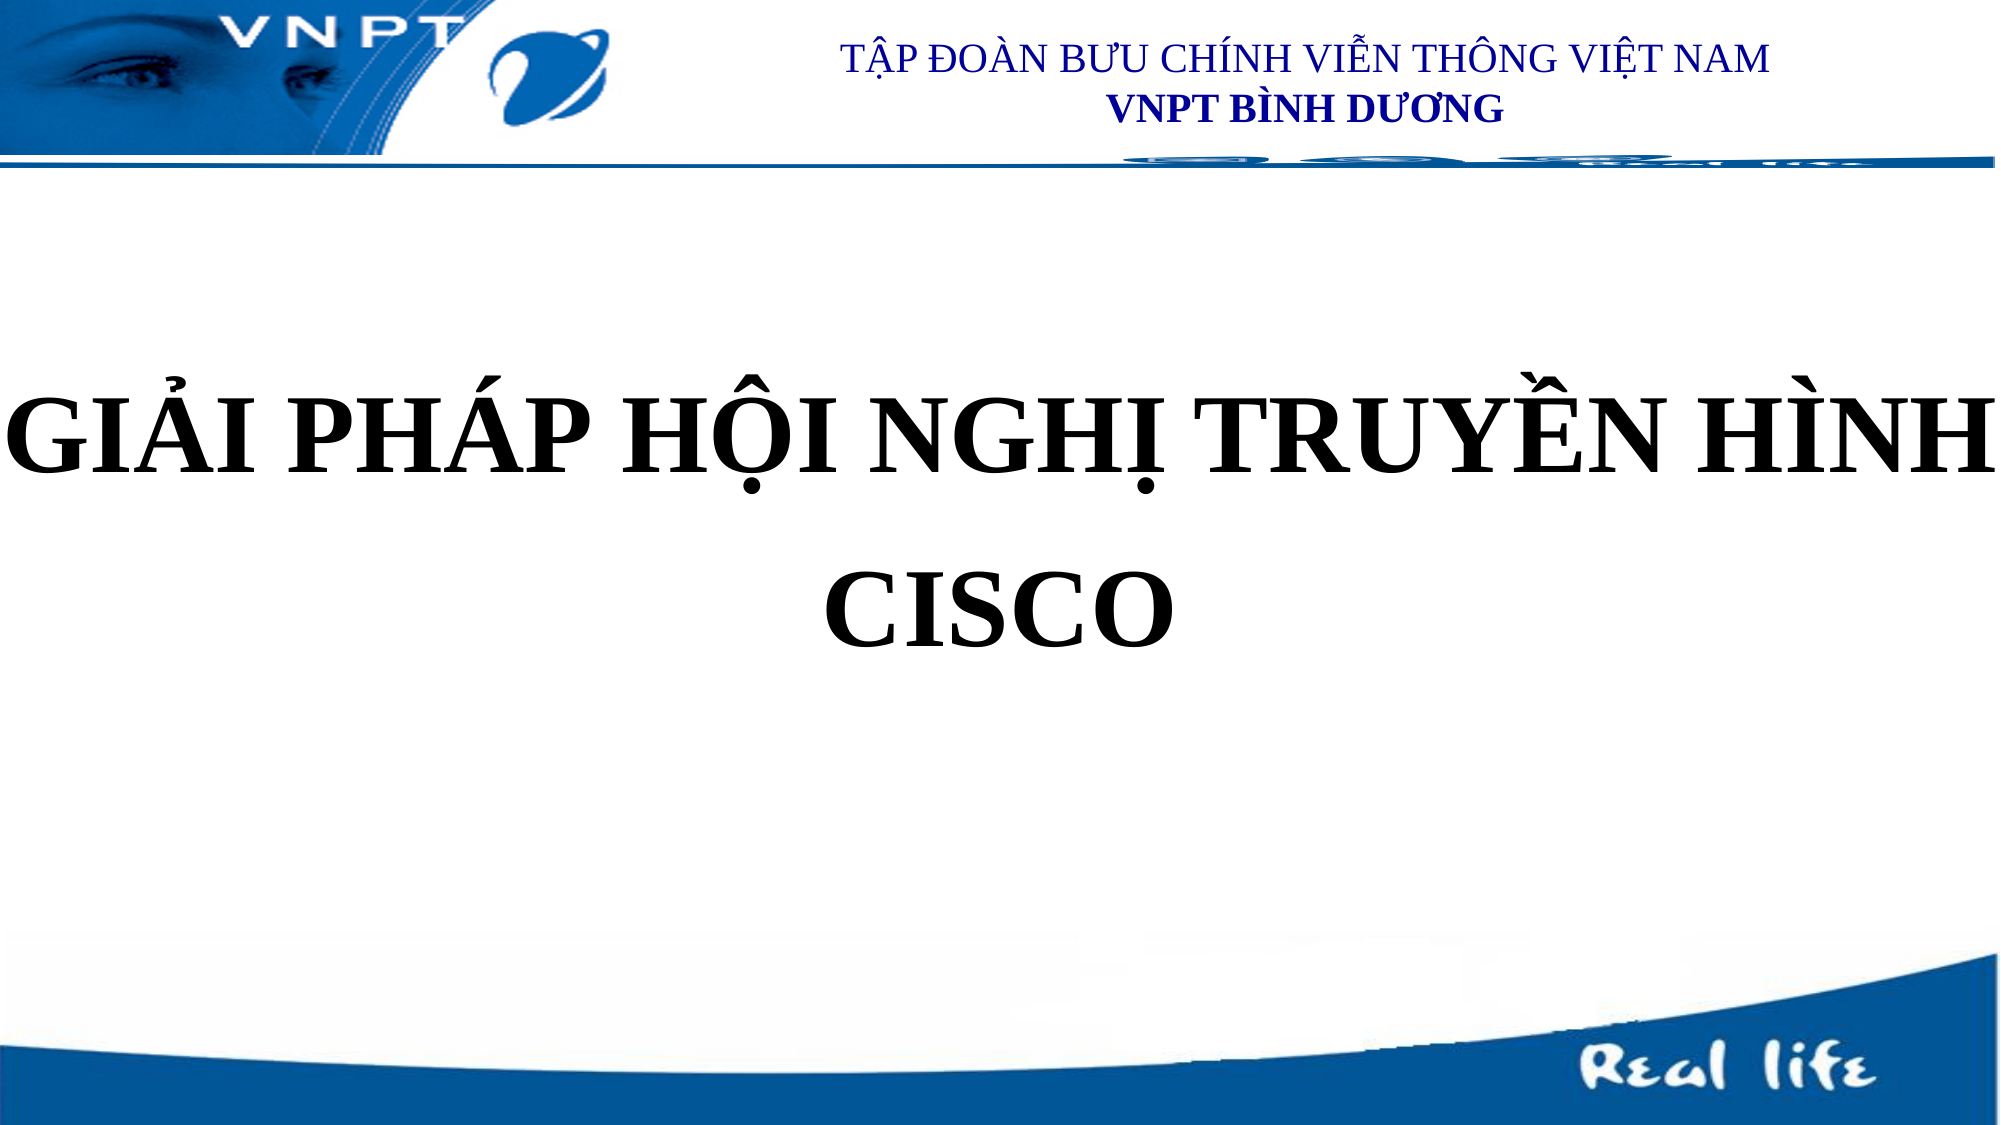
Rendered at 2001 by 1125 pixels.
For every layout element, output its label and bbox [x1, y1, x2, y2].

text_box [0, 0, 2000, 1125]
